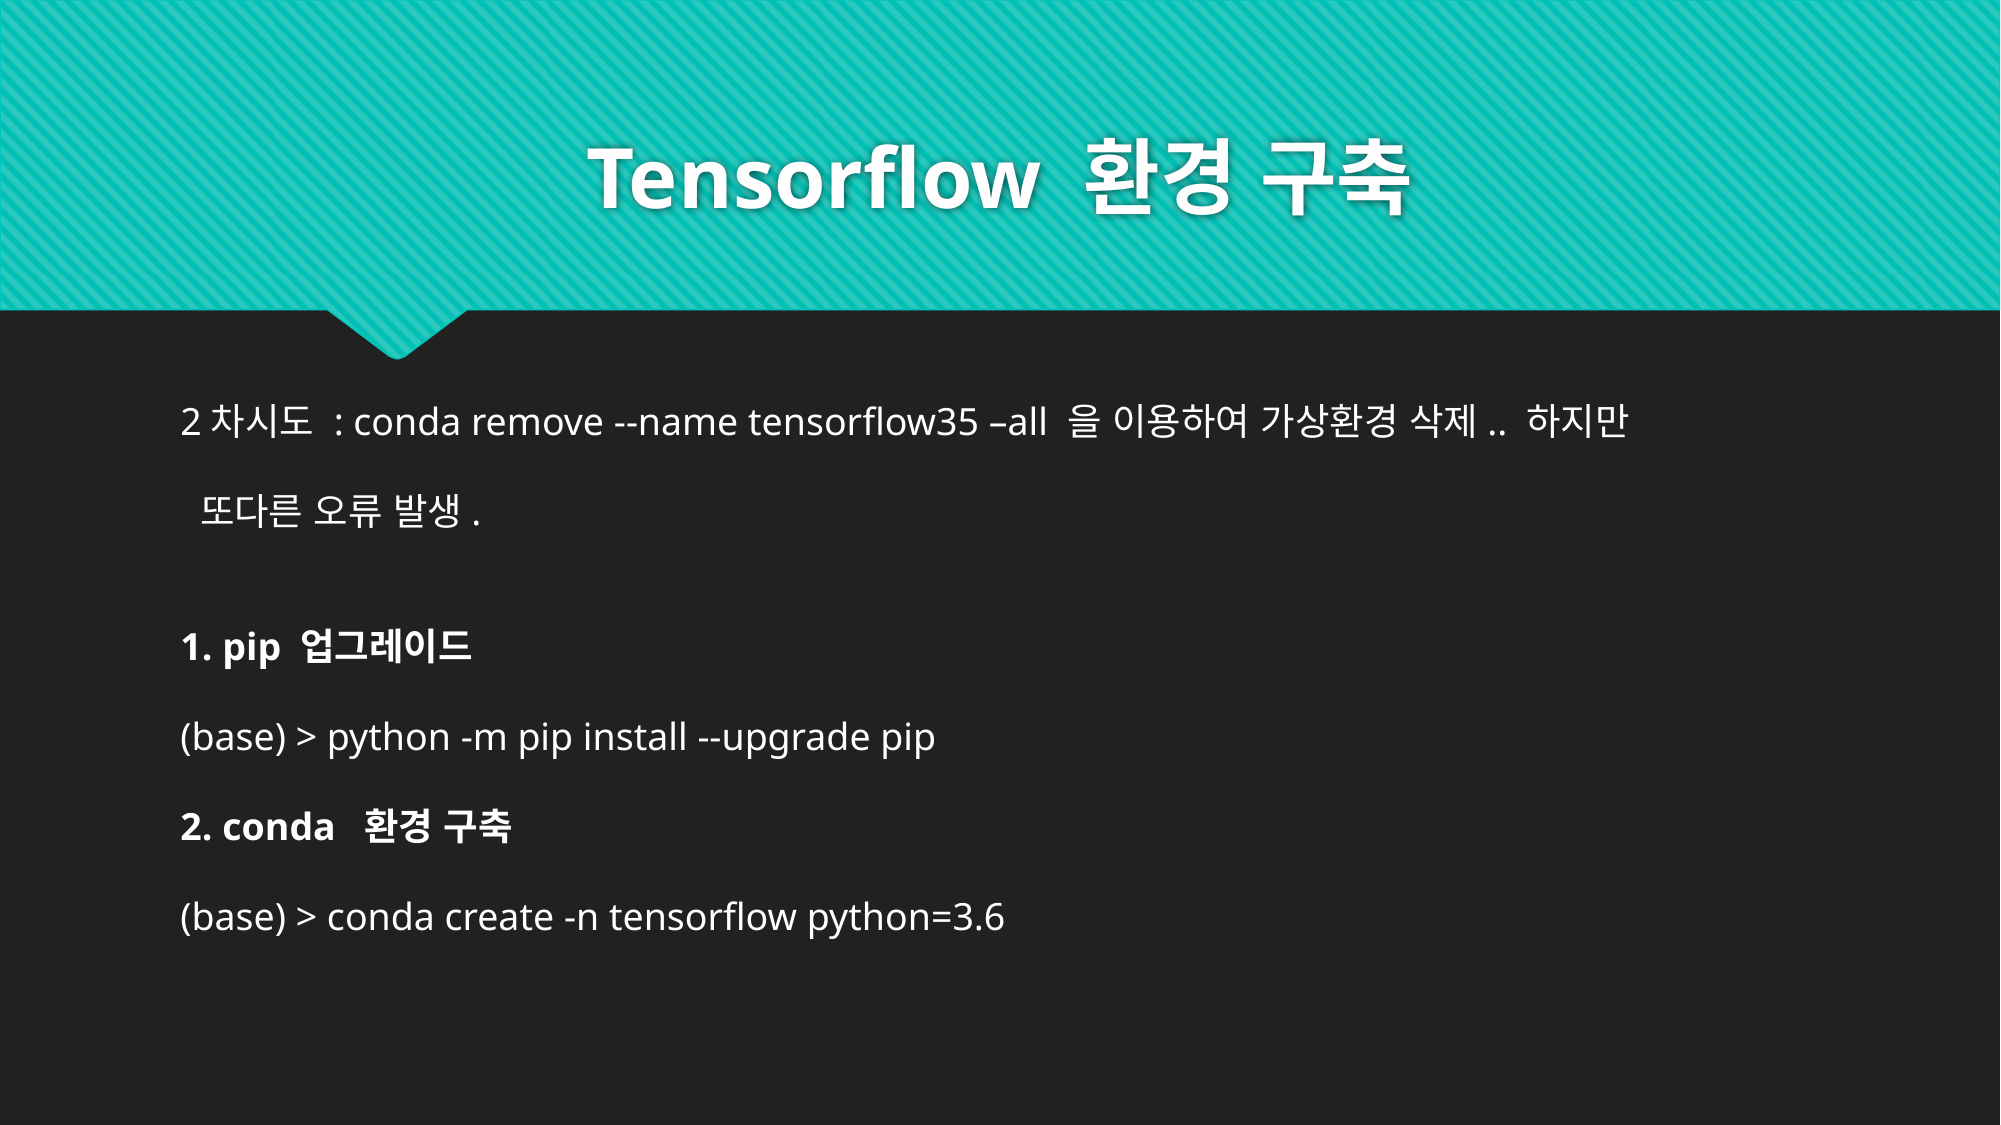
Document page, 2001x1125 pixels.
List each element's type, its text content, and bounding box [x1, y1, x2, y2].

text_box 2차시도 : conda remove --name tensorflow35 –all 을 이용하여 가상환경 삭제.. 하지만 또다른 오류 발생. 1. pip 업그레이드 (base) > python -m pip install --upgrade pip 2. conda 환경 구축 (base) > conda create -n tensorflow python=3.6 [165, 390, 1766, 1036]
title Tensorflow 환경 구축 [132, 73, 1868, 233]
